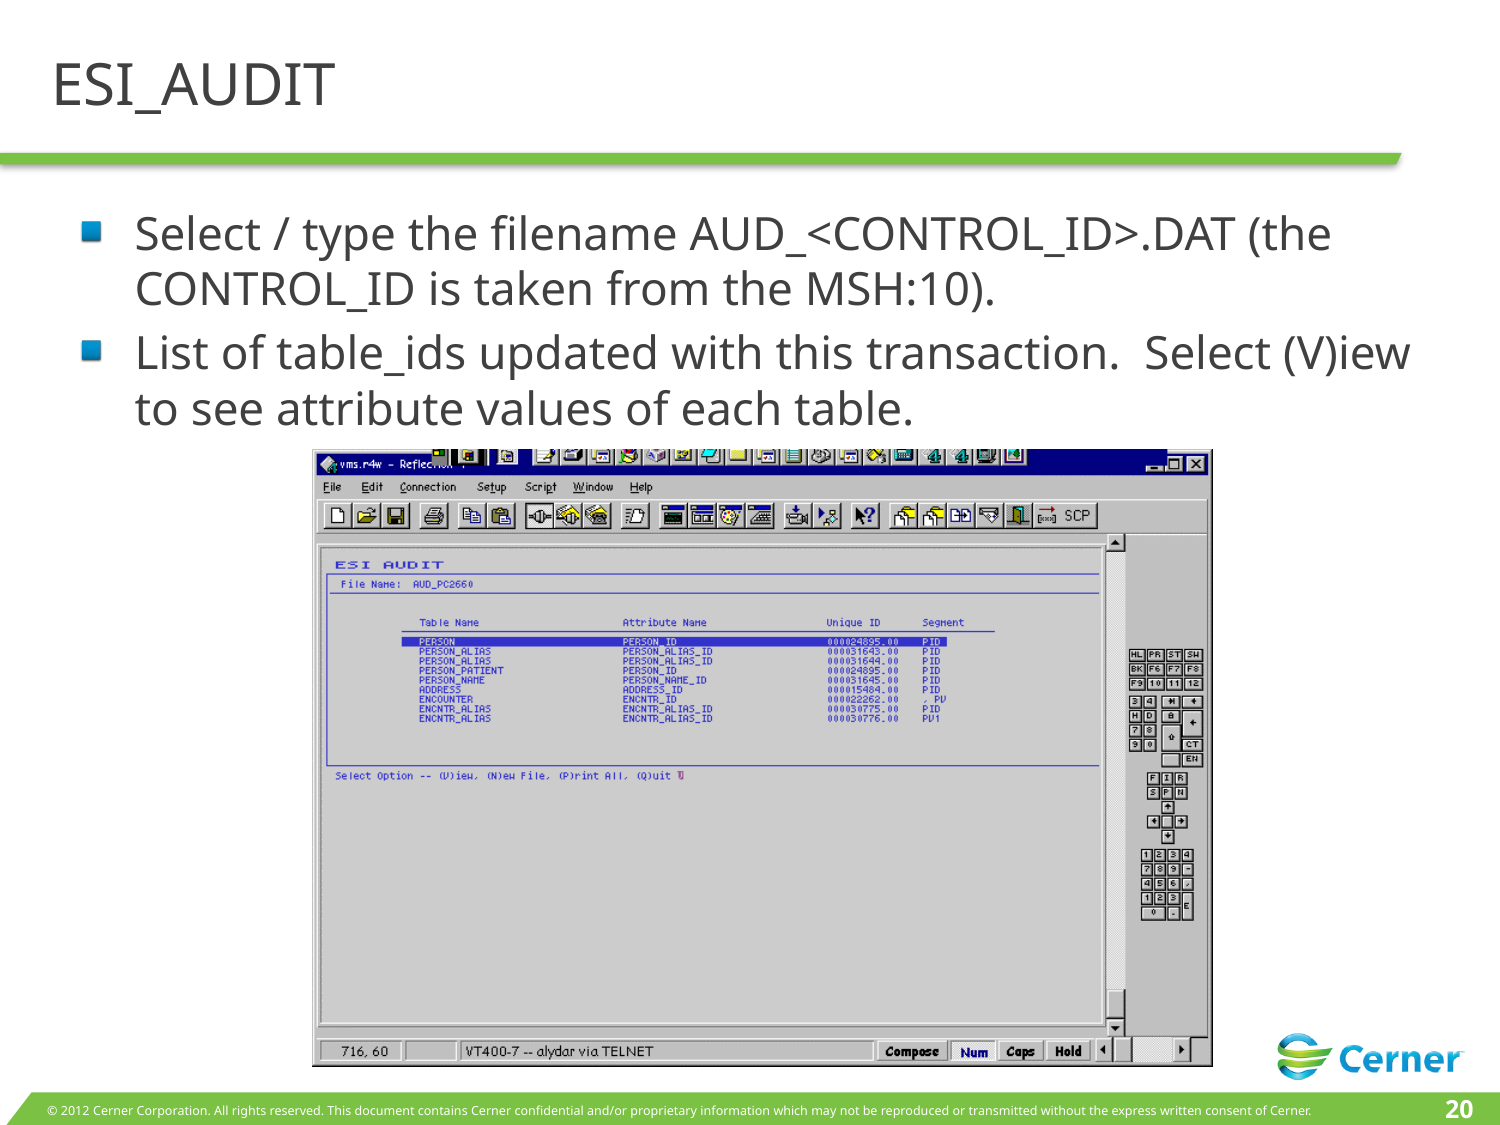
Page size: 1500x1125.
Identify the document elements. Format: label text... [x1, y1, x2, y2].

title ESI_AUDIT [37, 32, 1403, 133]
picture [312, 449, 1213, 1067]
list Select / type the filename AUD_<CONTROL_ID>.DAT (the CONTROL_ID is taken from the MSH:10). List of table_ids updated with this transaction. Select (V)iew to see attribute values of each table. [62, 197, 1449, 976]
picture [1274, 1031, 1467, 1085]
picture [77, 219, 105, 246]
picture [77, 338, 105, 365]
